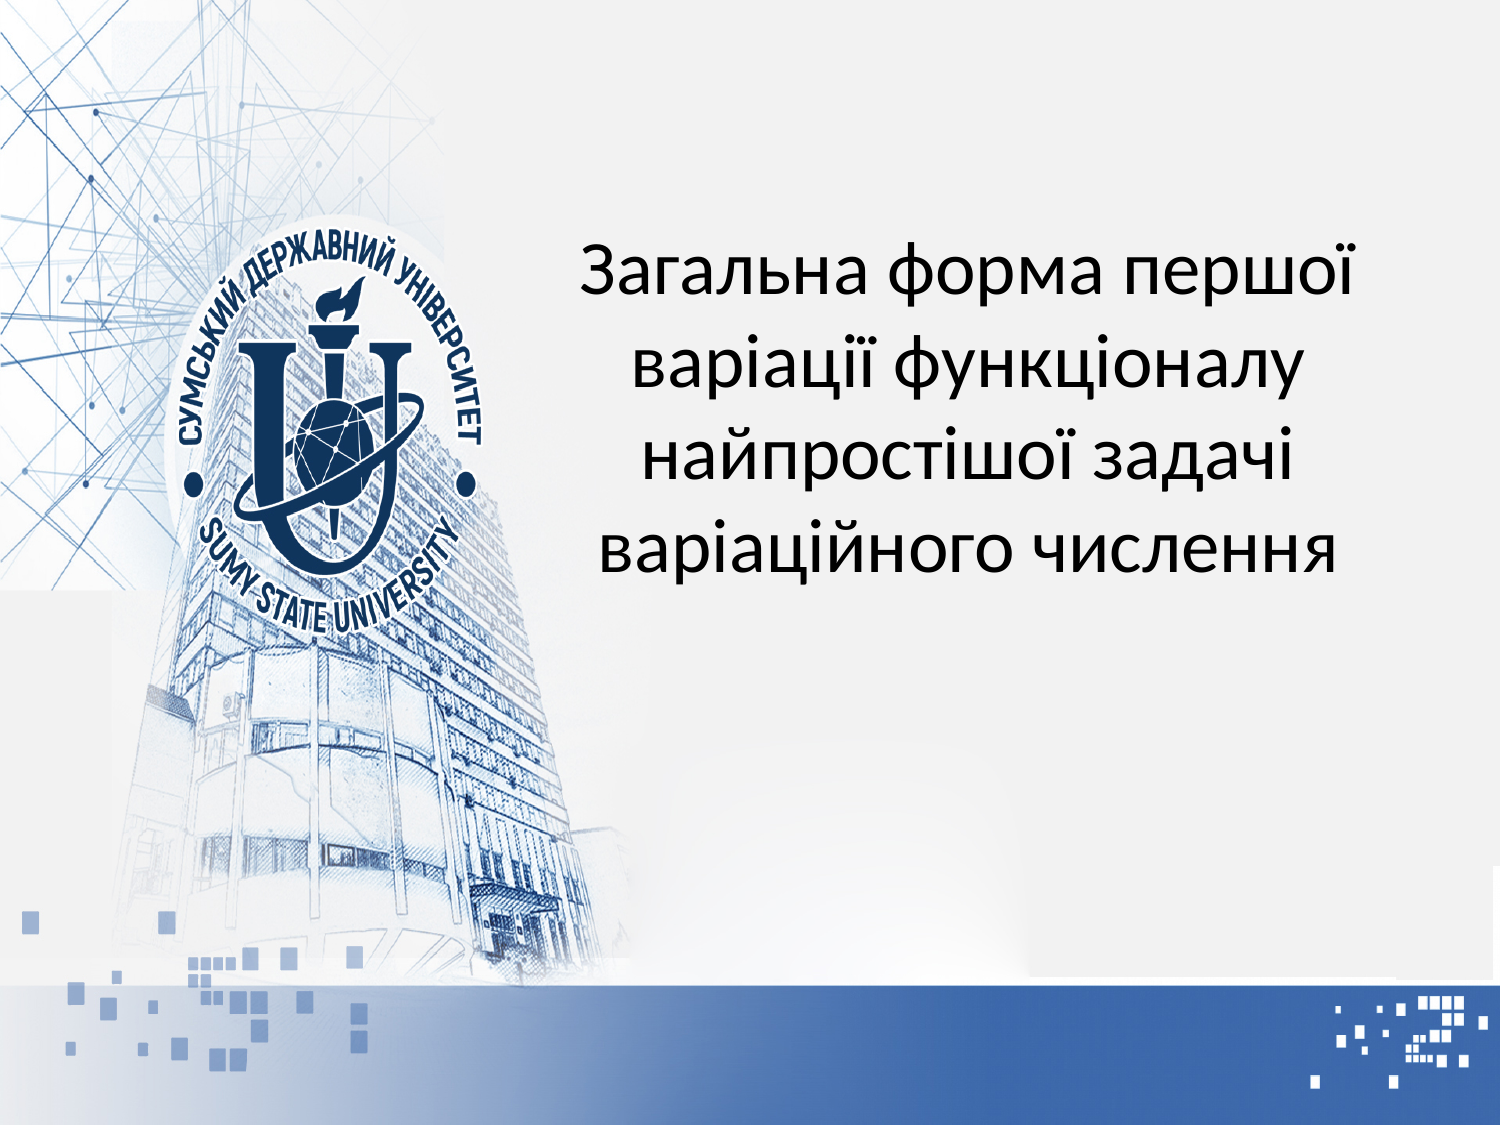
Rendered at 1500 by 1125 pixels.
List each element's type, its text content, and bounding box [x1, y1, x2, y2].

title Загальна форма першої варіації функціоналу найпростішої задачі варіаційного числення [549, 160, 1388, 646]
picture [0, 0, 1500, 1125]
